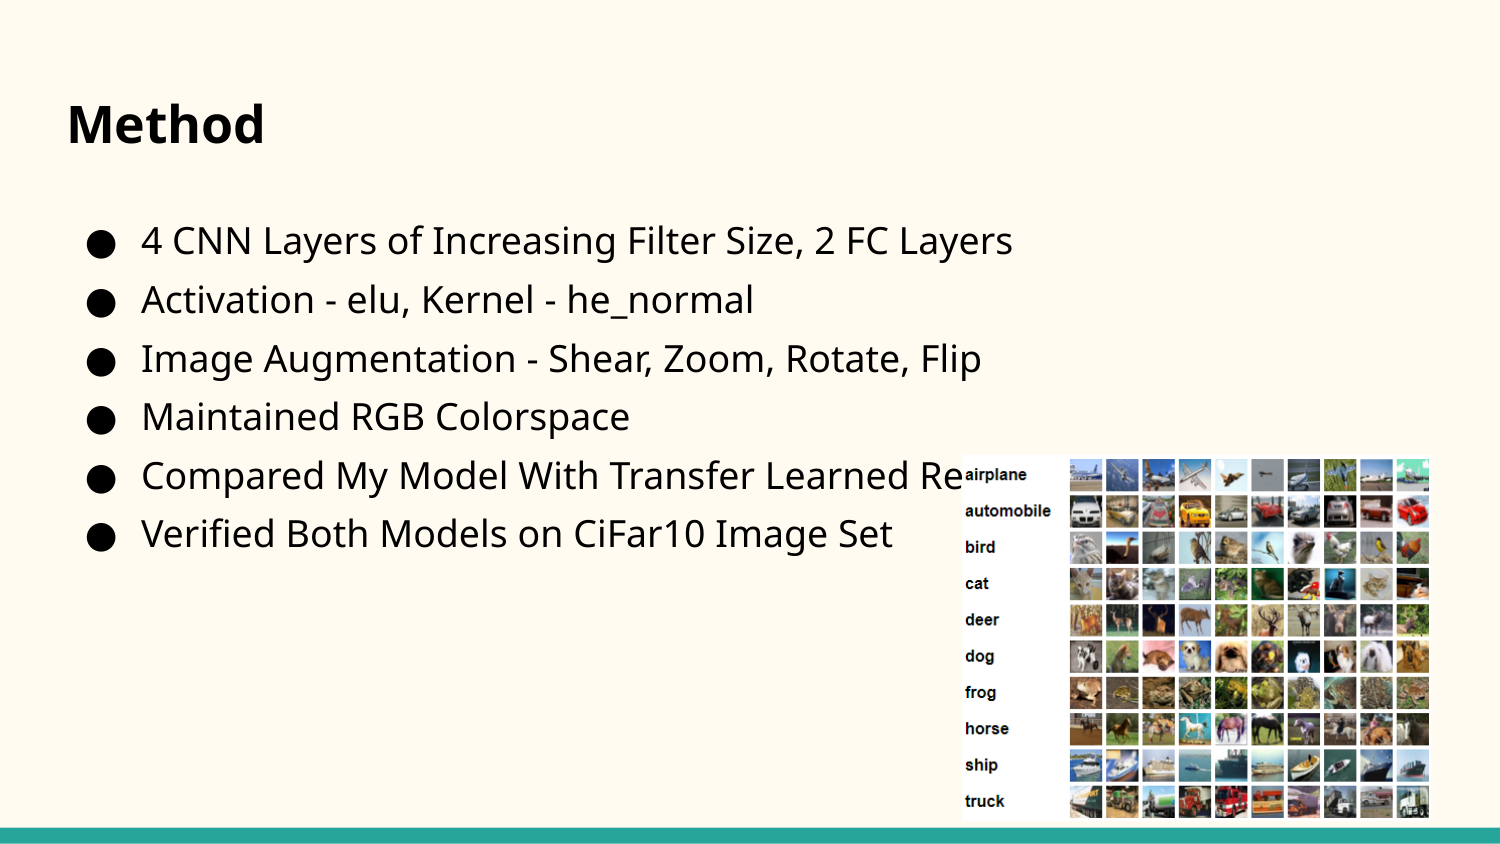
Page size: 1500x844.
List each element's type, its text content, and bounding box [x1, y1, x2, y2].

picture [962, 454, 1431, 821]
title Method [51, 72, 1449, 174]
list 4 CNN Layers of Increasing Filter Size, 2 FC Layers Activation - elu, Kernel - he_normal Image Augmentation - Shear, Zoom, Rotate, Flip Maintained RGB Colorspace Compared My Model With Transfer Learned Resnet50 Model Verified Both Models on CiFar10 Image Set [51, 192, 1449, 750]
